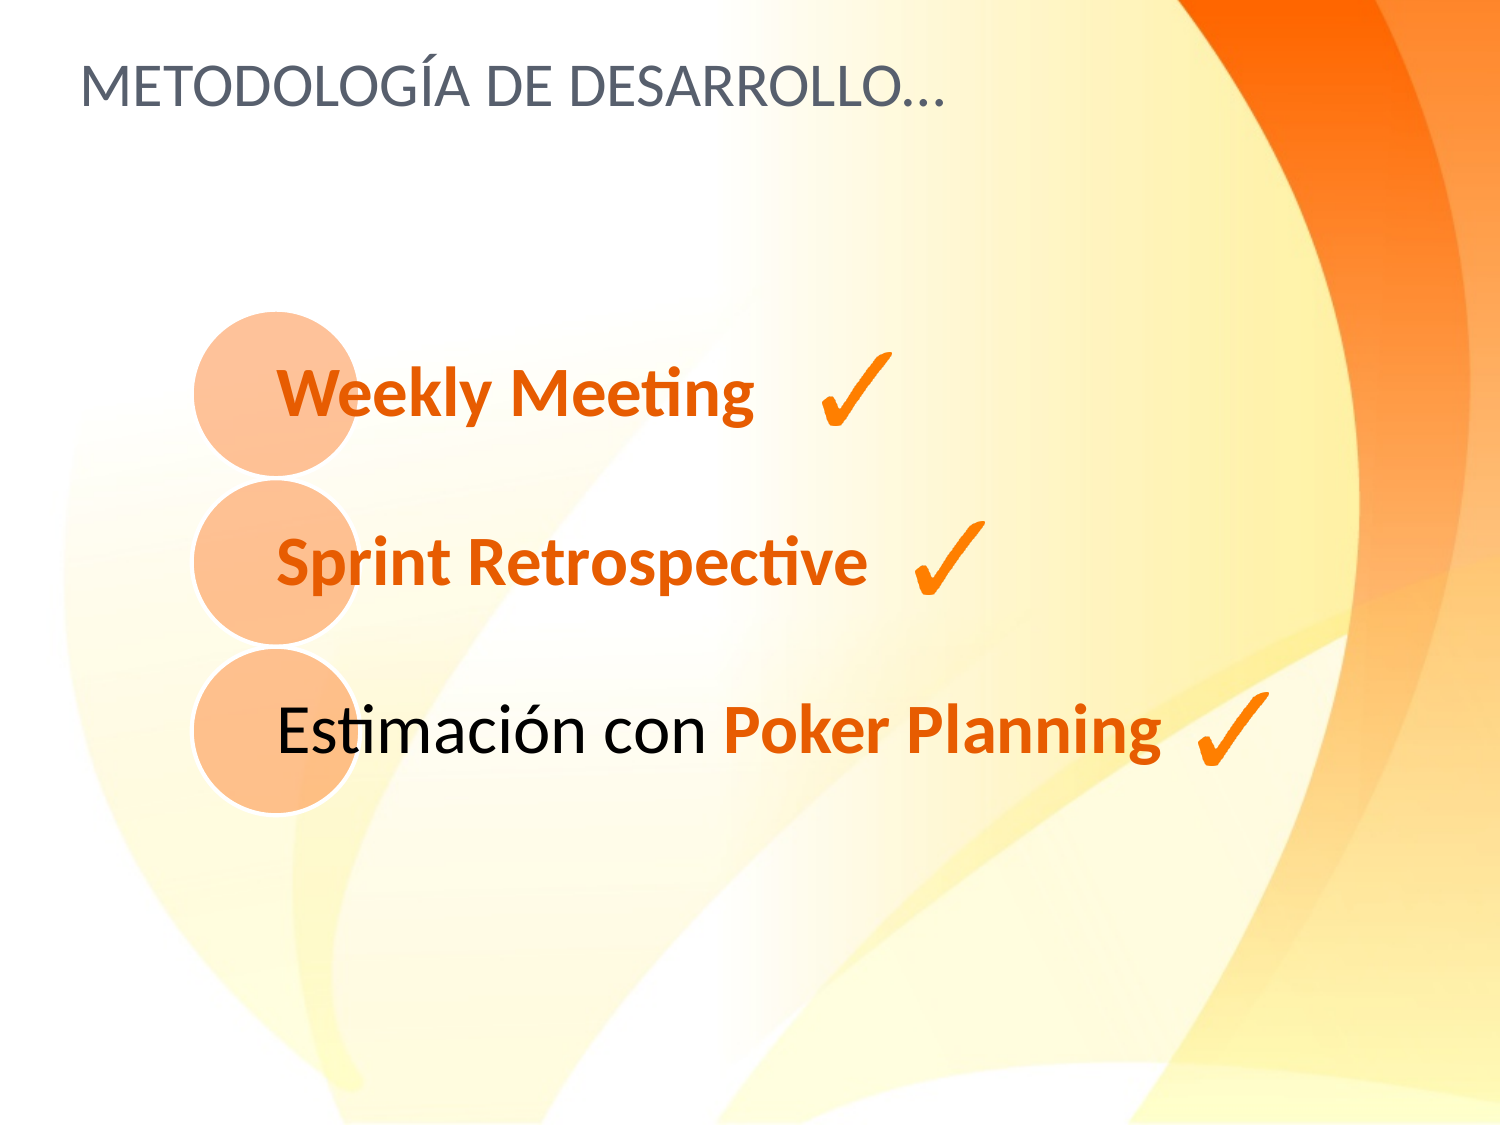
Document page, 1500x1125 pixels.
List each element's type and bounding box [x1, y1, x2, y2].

text_box [146, 228, 1176, 897]
picture [0, 0, 1500, 1125]
